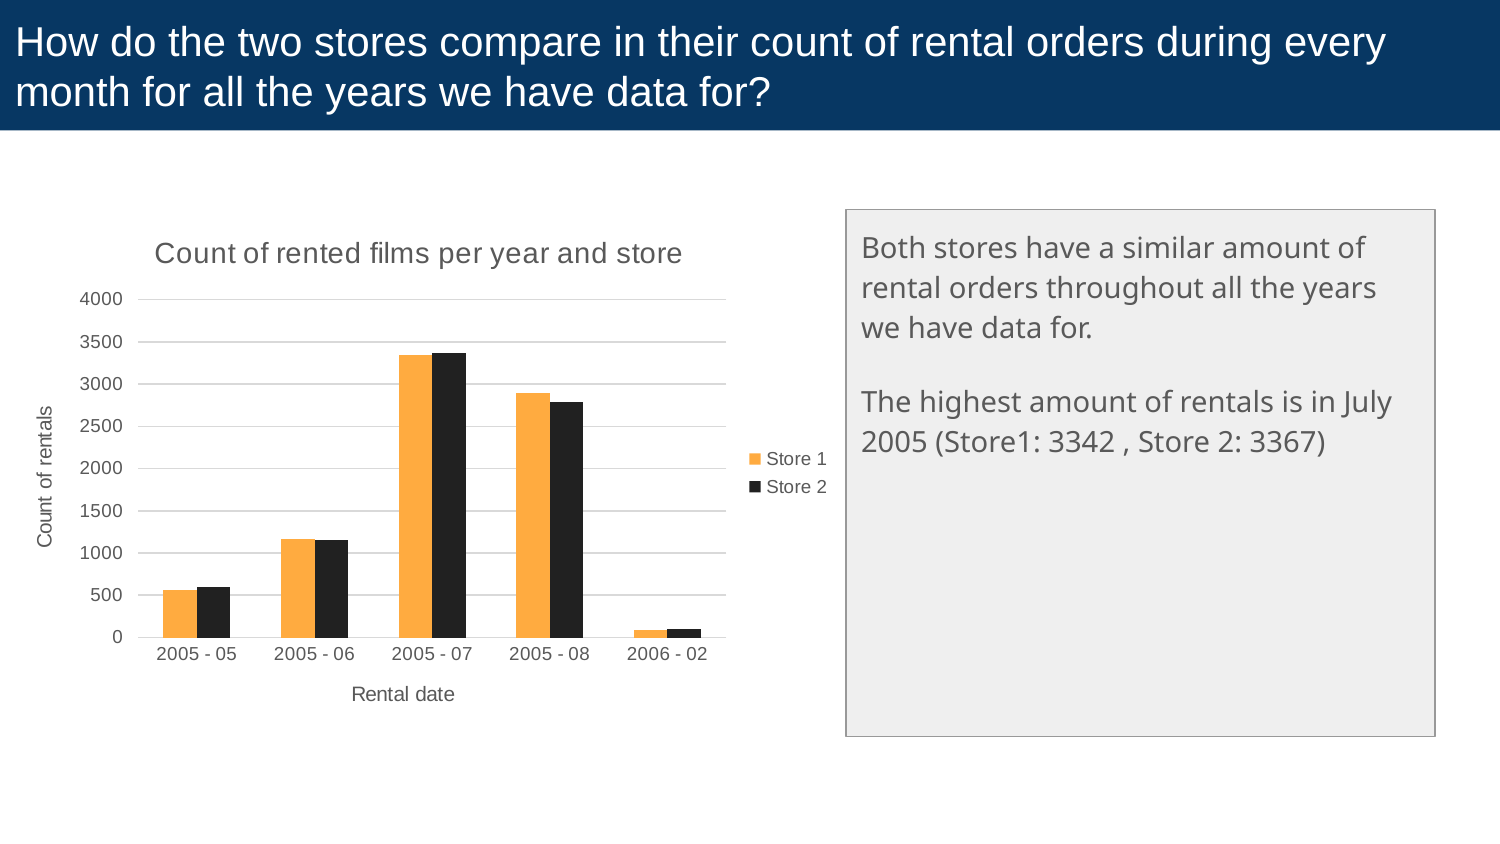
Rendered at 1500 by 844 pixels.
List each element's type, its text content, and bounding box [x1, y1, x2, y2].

list Both stores have a similar amount of rental orders throughout all the years we have data for. The highest amount of rentals is in July 2005 (Store1: 3342 , Store 2: 3367) [848, 209, 1436, 737]
title How do the two stores compare in their count of rental orders during every month for all the years we have data for? [0, 0, 1500, 131]
chart [0, 209, 847, 737]
